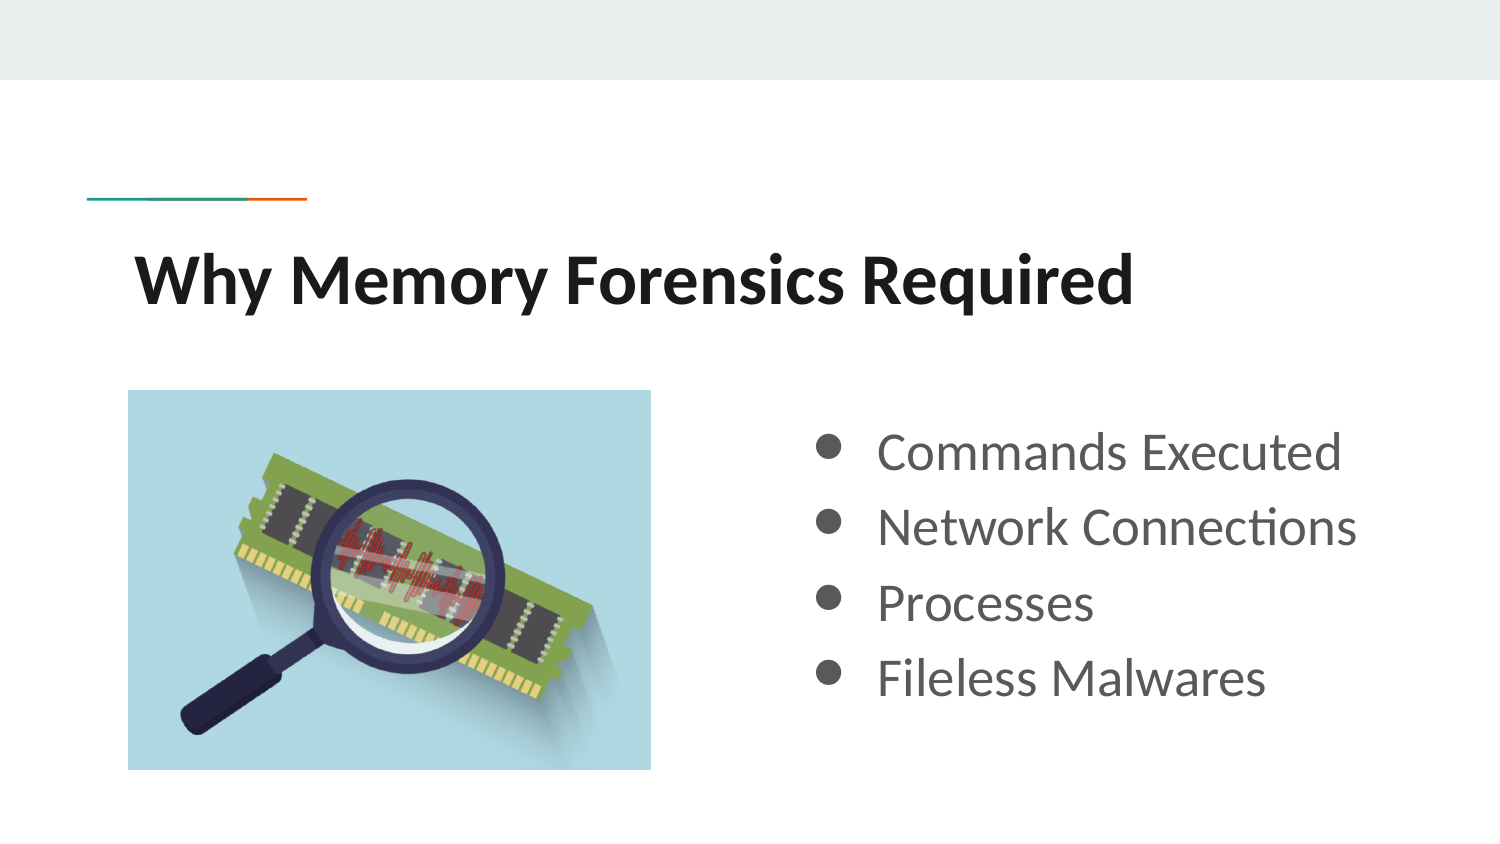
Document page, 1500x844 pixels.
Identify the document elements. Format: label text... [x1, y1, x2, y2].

title Why Memory Forensics Required [119, 216, 1381, 305]
picture [128, 390, 651, 770]
list Commands Executed Network Connections Processes Fileless Malwares [786, 391, 1381, 762]
